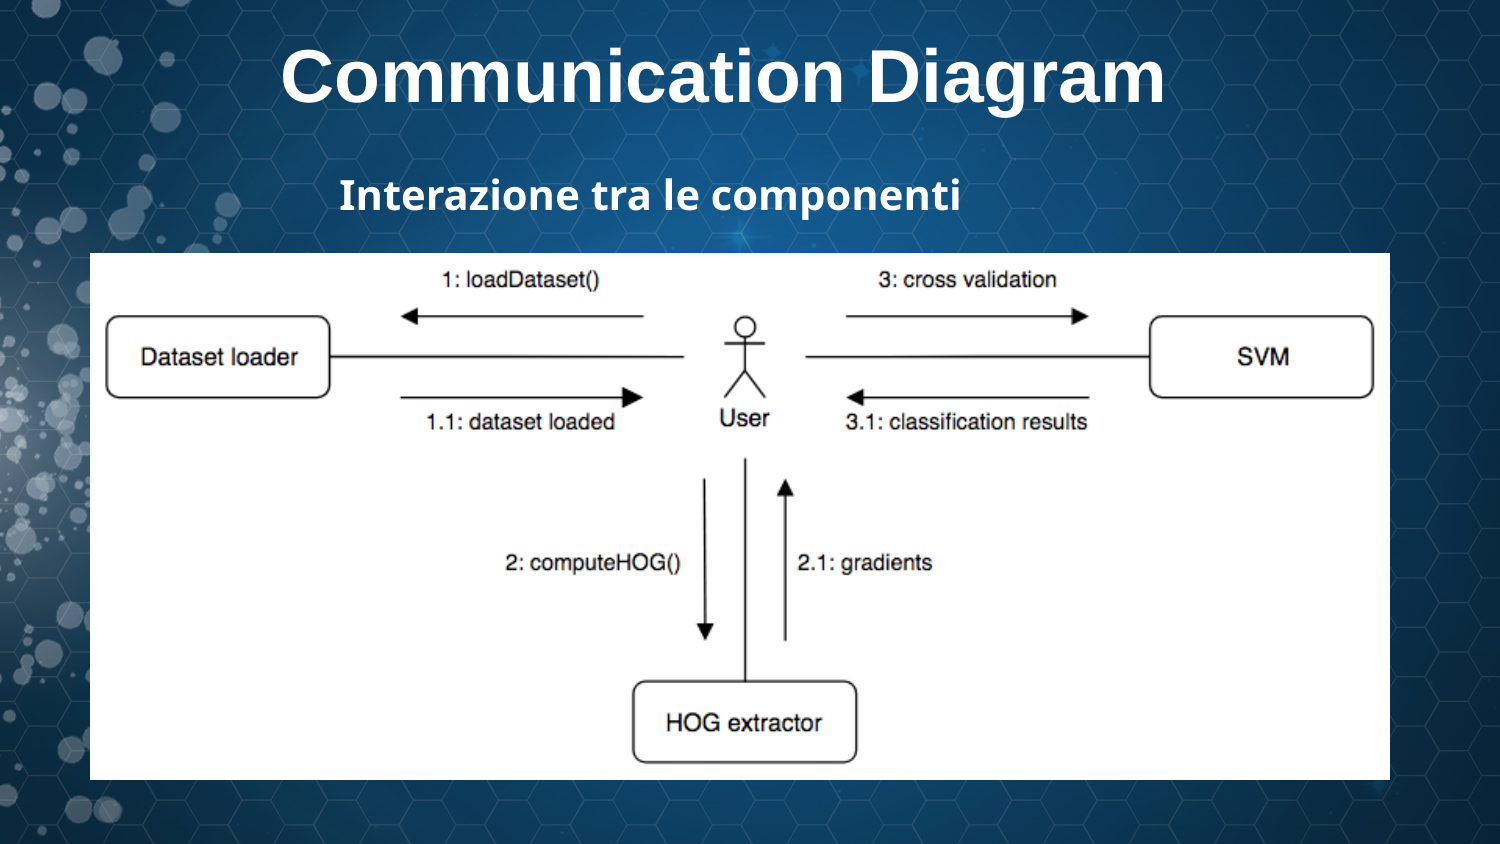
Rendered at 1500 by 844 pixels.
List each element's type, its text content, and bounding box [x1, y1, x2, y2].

text_box Communication Diagram [265, 0, 1500, 145]
text_box Interazione tra le componenti [324, 156, 1459, 232]
picture [0, 0, 1500, 844]
